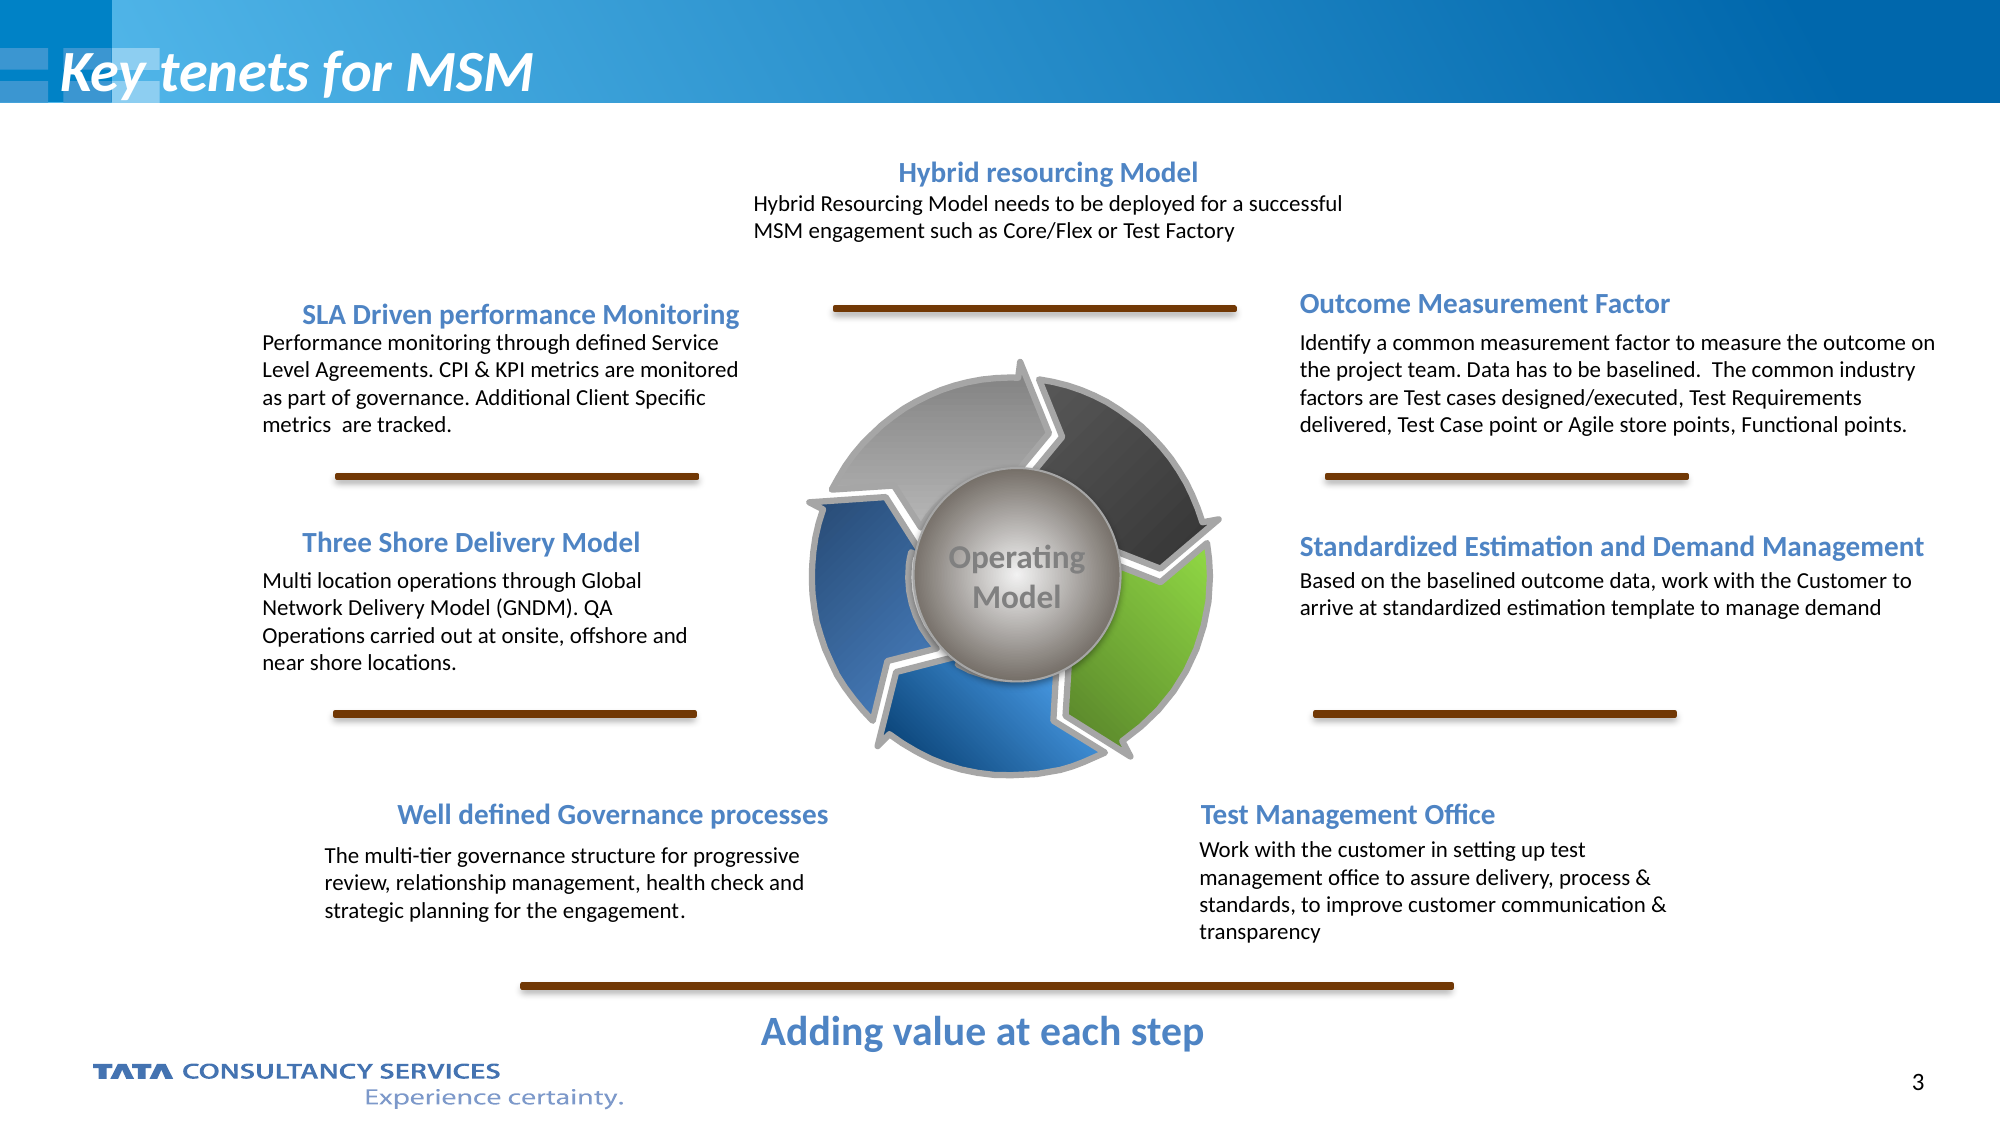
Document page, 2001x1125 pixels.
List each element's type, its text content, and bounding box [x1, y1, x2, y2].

text_box Work with the customer in setting up test management office to assure delivery, process & standards, to improve customer communication & transparency [1196, 831, 1698, 949]
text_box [809, 361, 1220, 776]
text_box Adding value at each step [476, 996, 1490, 1062]
text_box Identify a common measurement factor to measure the outcome on the project team. Data has to be baselined. The common industry factors are Test cases designed/executed, Test Requirements delivered, Test Case point or Agile store points, Functional points. [1285, 320, 1958, 472]
text_box Hybrid resourcing Model [869, 145, 1229, 180]
text_box [334, 712, 695, 716]
text_box Test Management Office [1186, 788, 1546, 837]
text_box [834, 307, 1235, 311]
text_box Three Shore Delivery Model [287, 516, 698, 558]
text_box The multi-tier governance structure for progressive review, relationship management, health check and strategic planning for the engagement. [309, 833, 875, 981]
text_box Multi location operations through Global Network Delivery Model (GNDM). QA Operations carried out at onsite, offshore and near shore locations. [247, 558, 717, 725]
text_box Based on the baselined outcome data, work with the Customer to arrive at standardized estimation template to manage demand [1285, 558, 1941, 664]
text_box Performance monitoring through defined Service Level Agreements. CPI & KPI metrics are monitored as part of governance. Additional Client Specific metrics are tracked. [247, 320, 760, 427]
text_box Well defined Governance processes [350, 775, 876, 850]
title Key tenets for MSM [45, 15, 1952, 121]
text_box [337, 474, 698, 478]
text_box SLA Driven performance Monitoring [287, 286, 575, 320]
text_box [522, 984, 1453, 988]
text_box Hybrid Resourcing Model needs to be deployed for a successful MSM engagement such as Core/Flex or Test Factory [738, 180, 1359, 260]
text_box Outcome Measurement Factor [1285, 259, 1706, 340]
text_box [1326, 474, 1687, 478]
text_box [1315, 712, 1676, 716]
text_box Standardized Estimation and Demand Management [1284, 510, 1653, 579]
